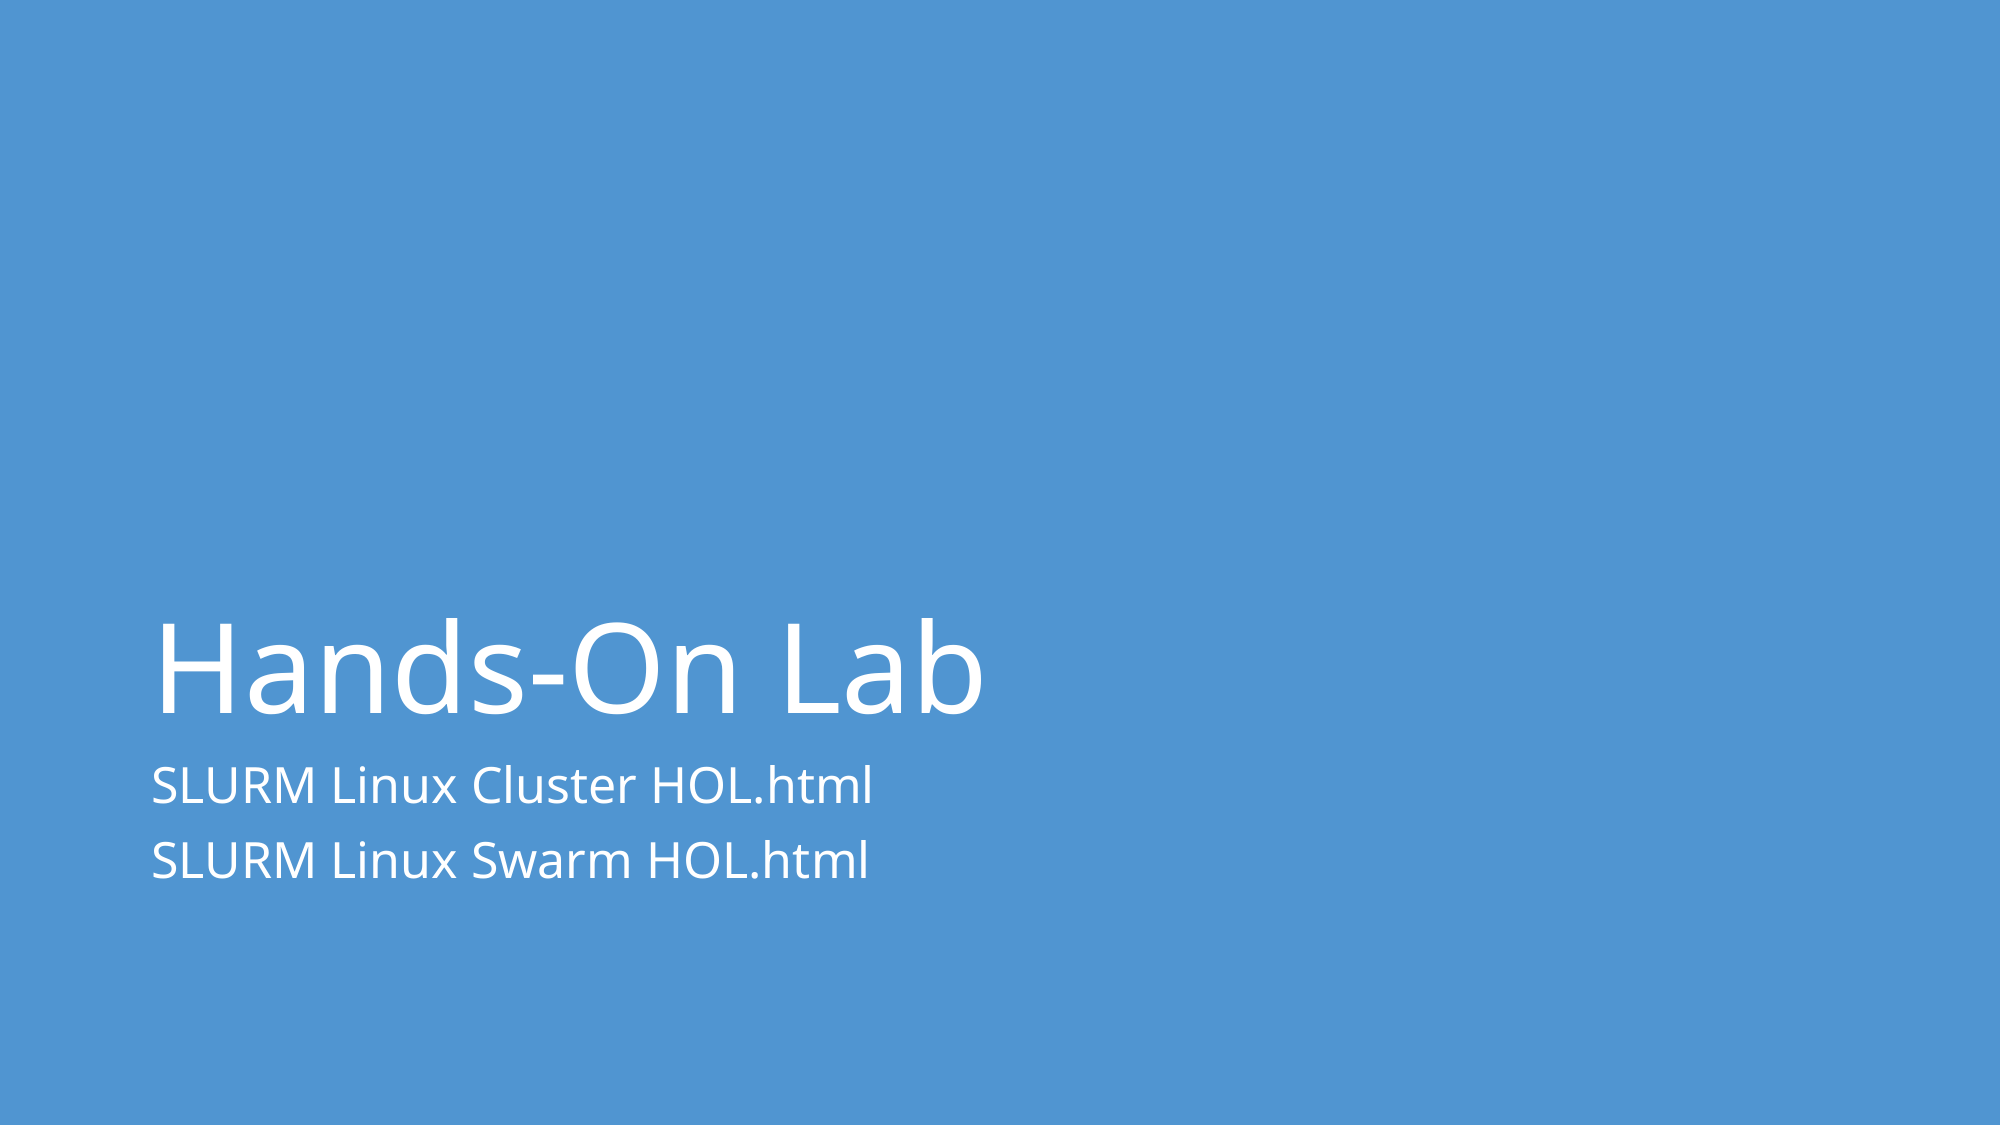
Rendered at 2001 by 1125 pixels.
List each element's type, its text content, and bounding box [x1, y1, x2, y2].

list SLURM Linux Cluster HOL.html SLURM Linux Swarm HOL.html [136, 752, 1862, 999]
title Hands-On Lab [136, 280, 1862, 749]
